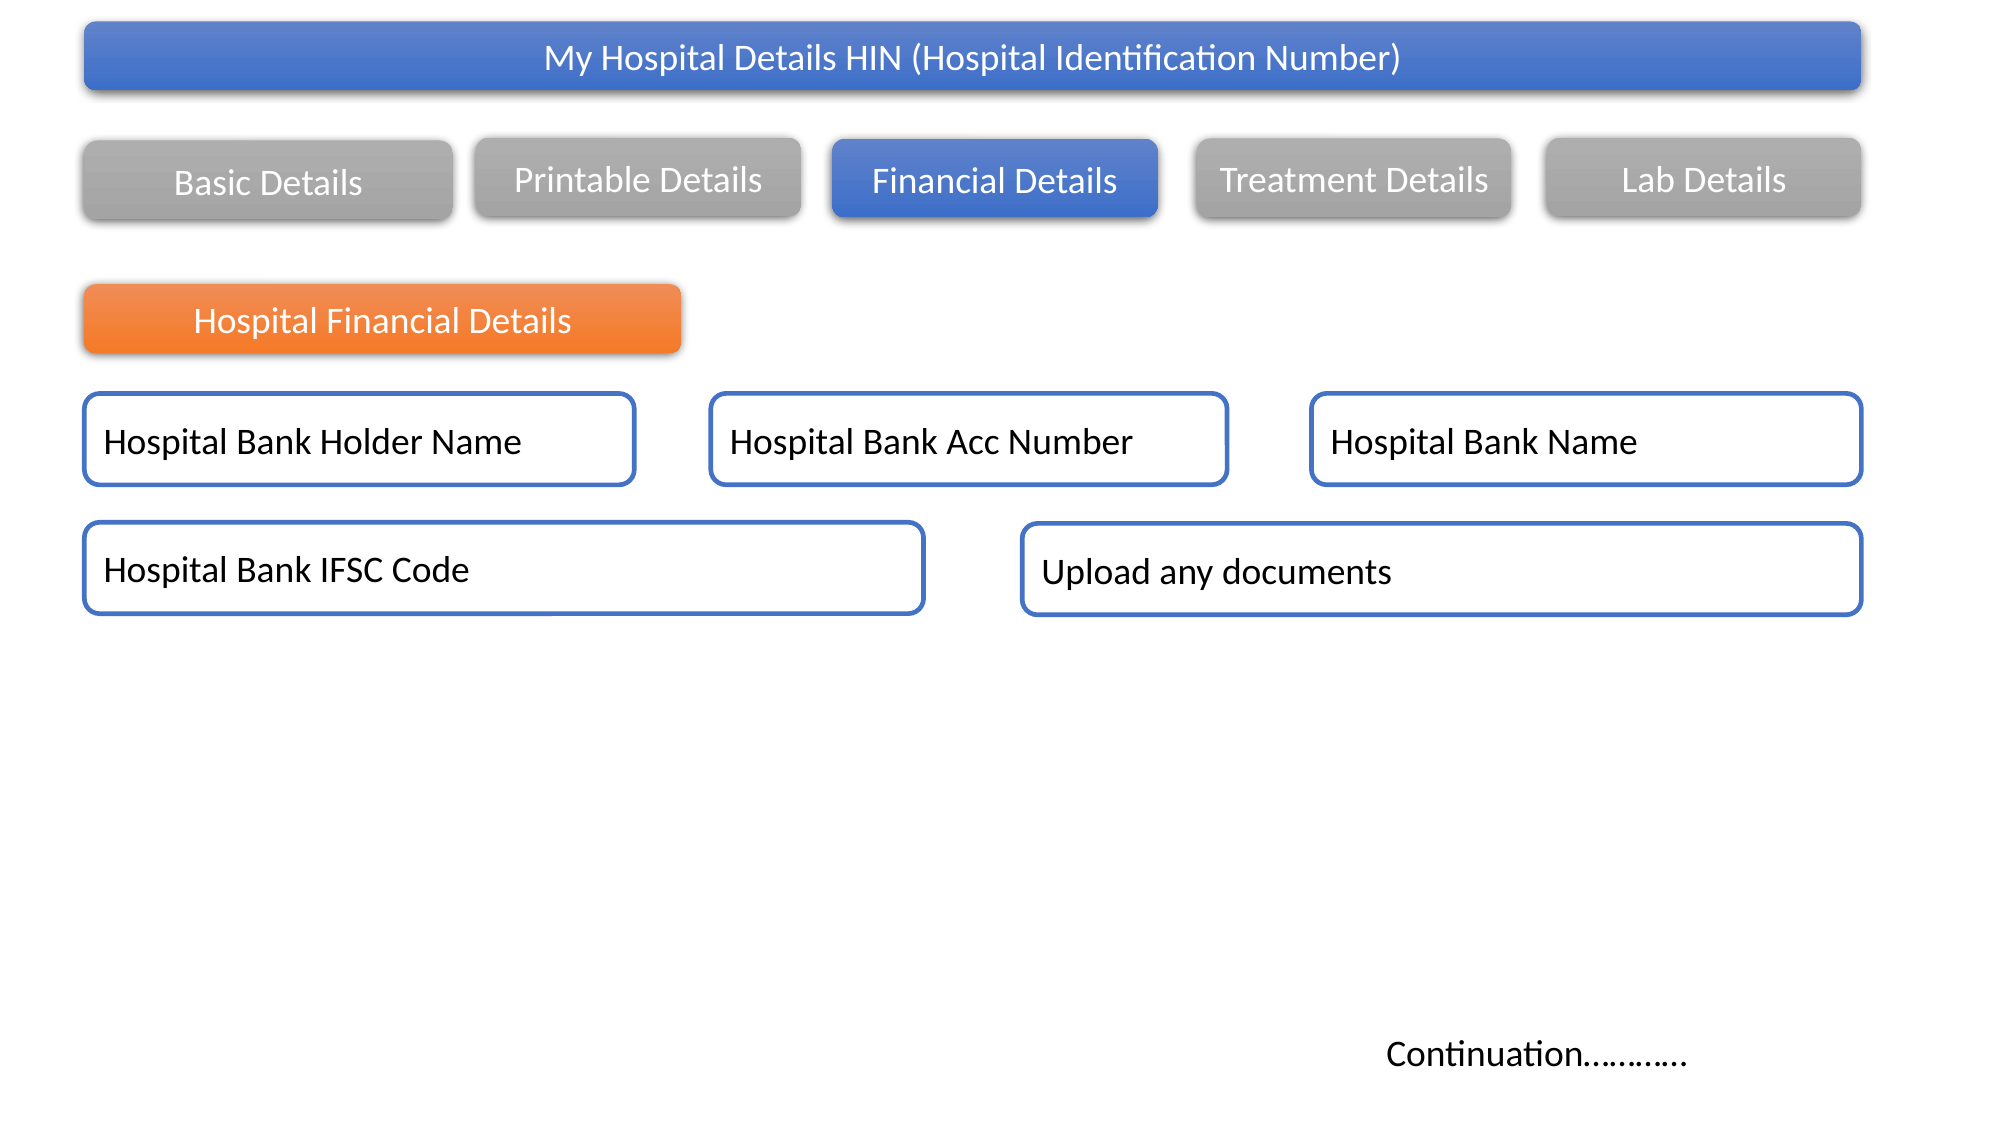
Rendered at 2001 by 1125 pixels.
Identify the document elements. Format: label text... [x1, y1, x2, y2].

text_box Hospital Bank IFSC Code [83, 521, 925, 615]
text_box Treatment Details [1197, 138, 1512, 218]
text_box Upload any documents [1021, 522, 1863, 616]
text_box My Hospital Details HIN (Hospital Identification Number) [84, 21, 1862, 91]
text_box Printable Details [475, 137, 802, 217]
text_box Basic Details [84, 140, 453, 220]
text_box Hospital Bank Acc Number [709, 392, 1229, 486]
text_box Hospital Bank Holder Name [83, 392, 636, 486]
text_box Lab Details [1547, 137, 1862, 217]
text_box Hospital Financial Details [84, 284, 682, 353]
text_box Hospital Bank Name [1310, 392, 1863, 486]
text_box Continuation………… [1371, 1021, 1862, 1082]
text_box Financial Details [832, 138, 1158, 218]
